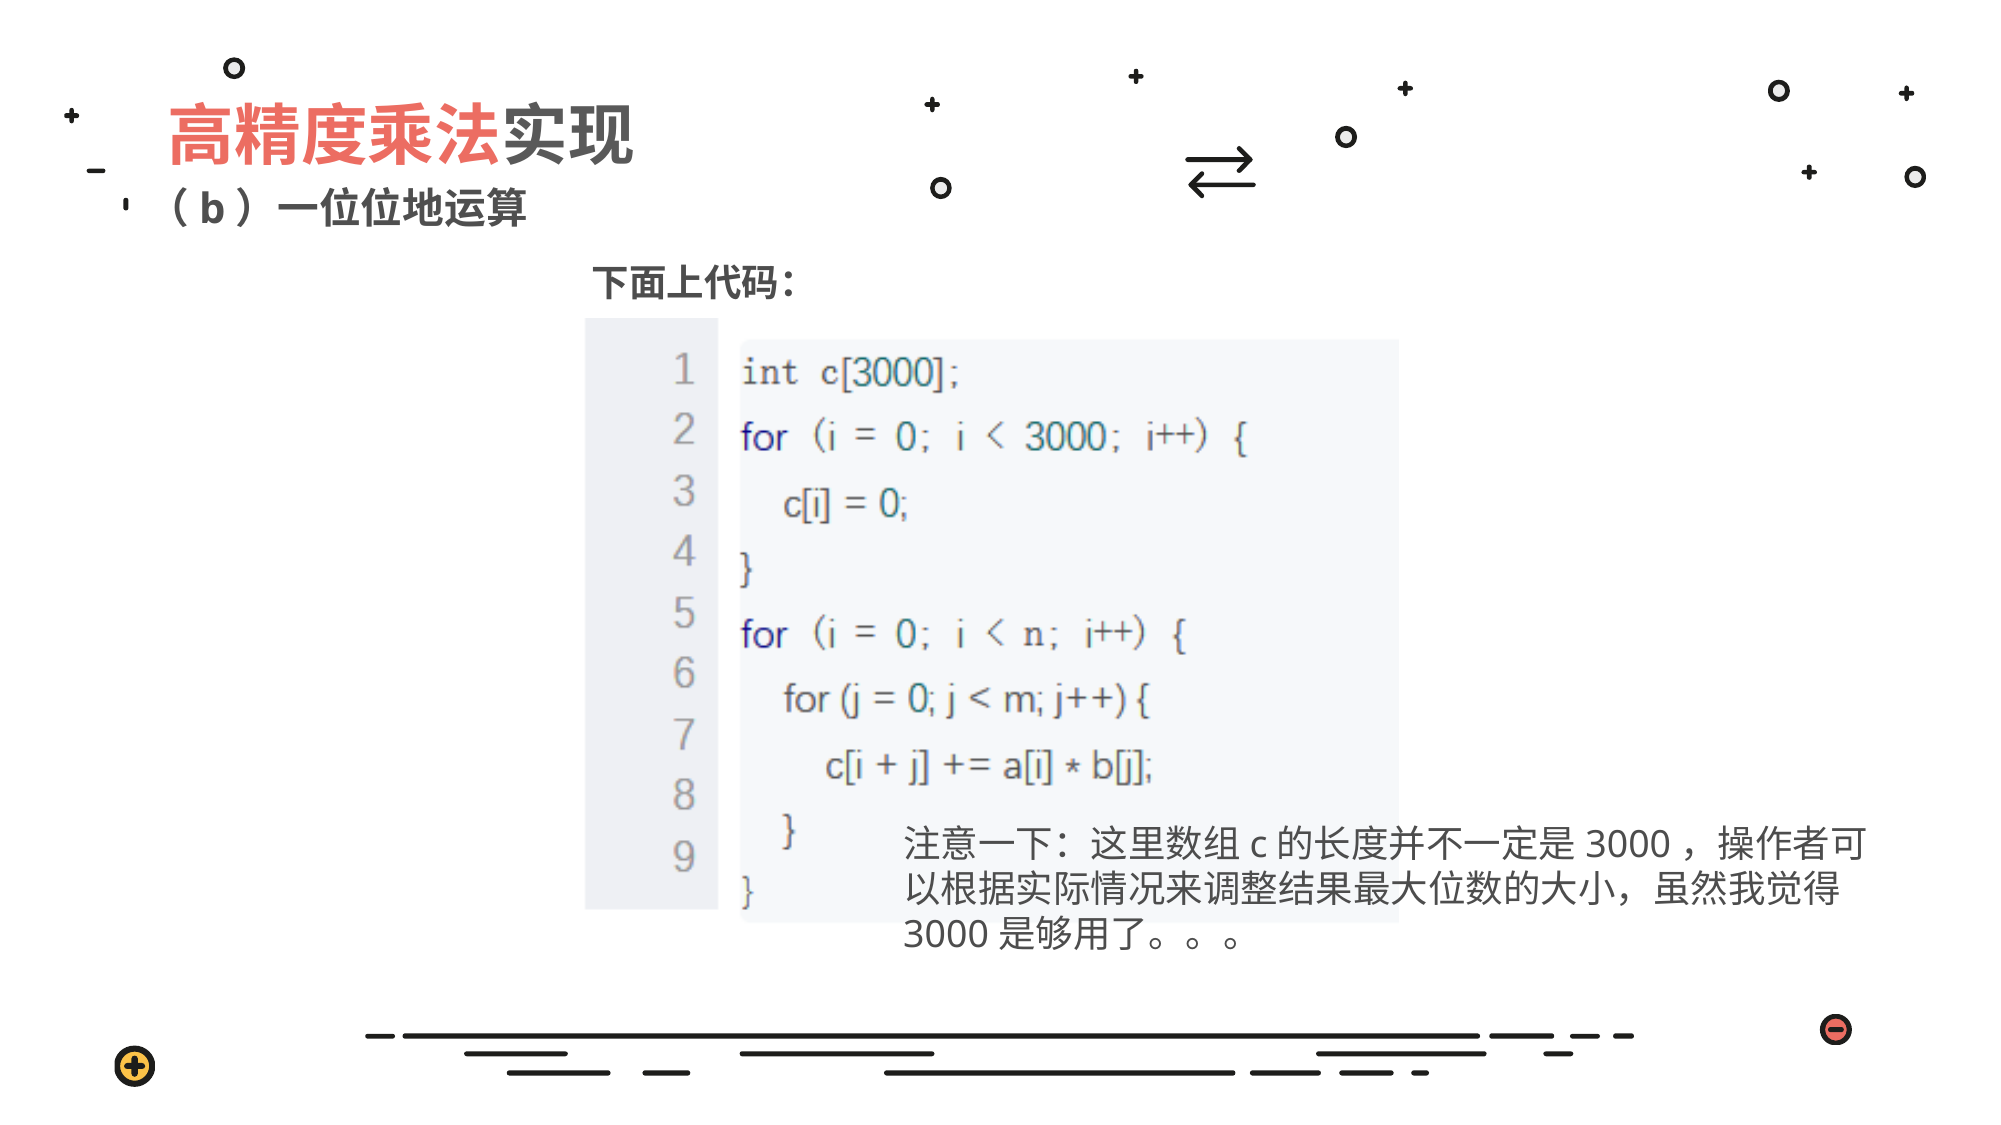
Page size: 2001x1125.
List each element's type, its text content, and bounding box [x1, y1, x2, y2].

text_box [137, 69, 786, 241]
text_box 注意一下：这里数组c的长度并不一定是3000，操作者可以根据实际情况来调整结果最大位数的大小，虽然我觉得3000是够用了。。。 [888, 812, 1888, 963]
text_box 下面上代码： [577, 251, 1577, 312]
picture [537, 318, 1399, 941]
